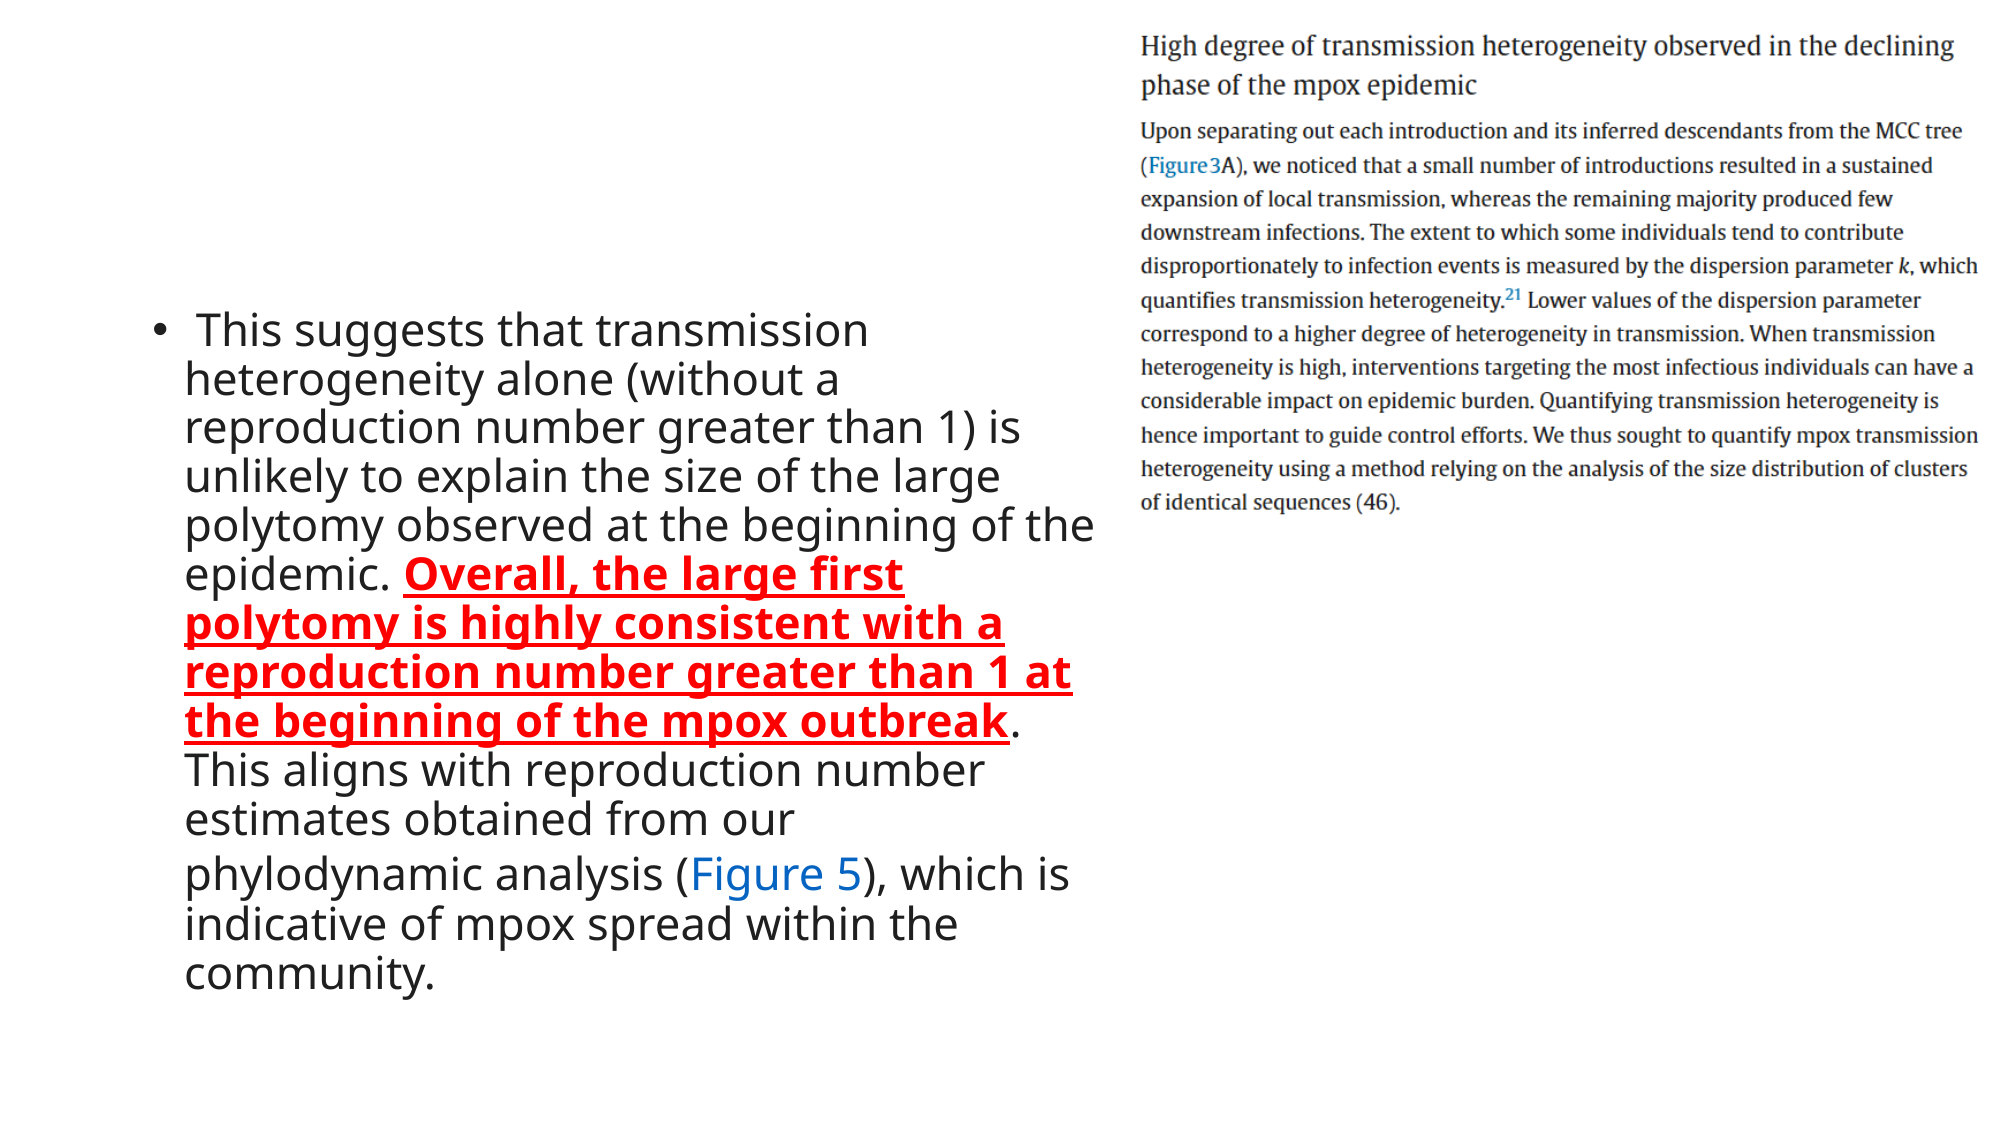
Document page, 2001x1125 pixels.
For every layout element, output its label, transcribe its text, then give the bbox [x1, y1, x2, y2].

list This suggests that transmission heterogeneity alone (without a reproduction number greater than 1) is unlikely to explain the size of the large polytomy observed at the beginning of the epidemic. Overall, the large first polytomy is highly consistent with a reproduction number greater than 1 at the beginning of the mpox outbreak. This aligns with reproduction number estimates obtained from our phylodynamic analysis (Figure 5), which is indicative of mpox spread within the community. [137, 299, 1122, 1014]
picture [1121, 14, 2000, 527]
